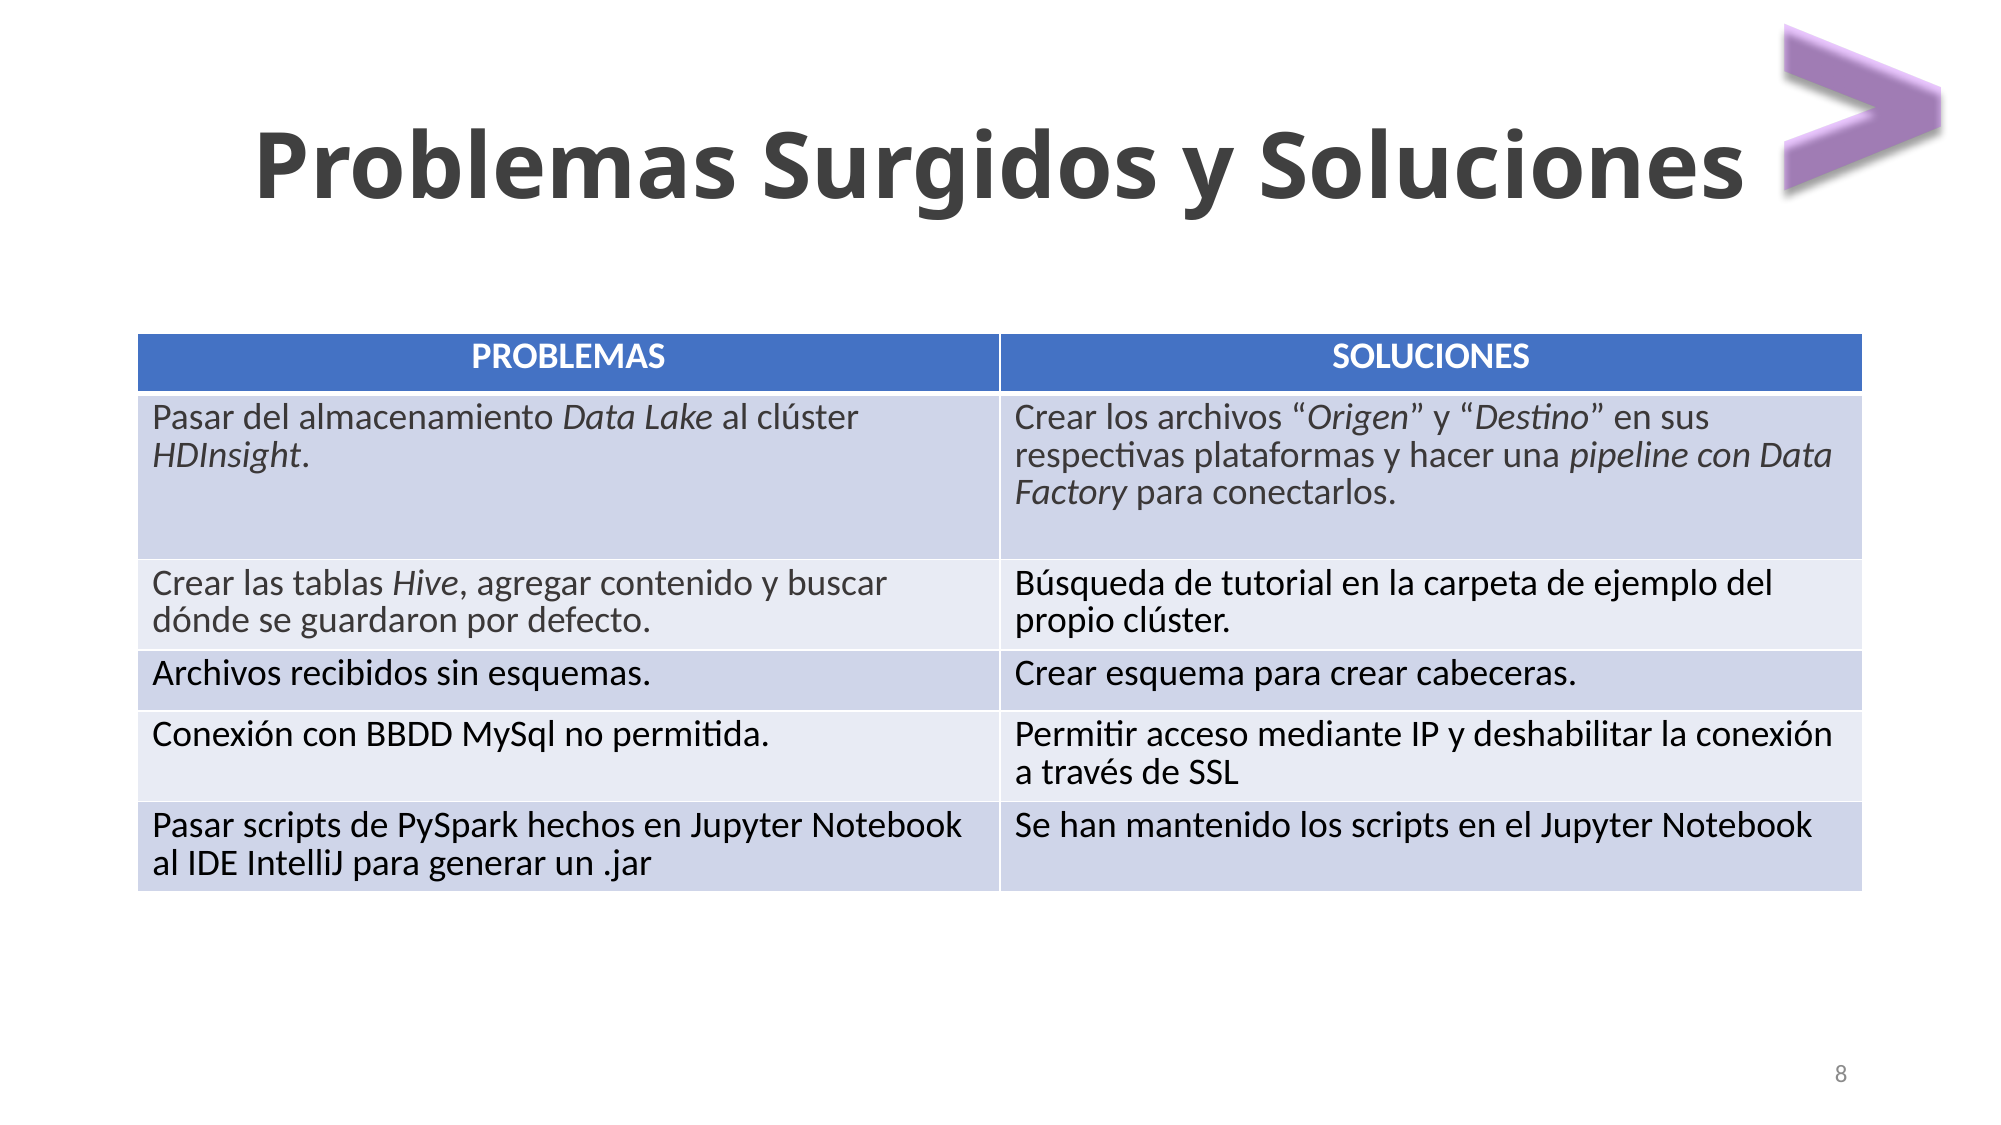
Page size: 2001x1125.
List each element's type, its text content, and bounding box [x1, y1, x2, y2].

table_cell Pasar del almacenamiento Data Lake al clúster HDInsight. [138, 396, 999, 559]
table_cell Se han mantenido los scripts en el Jupyter Notebook [1001, 802, 1862, 891]
table_cell Archivos recibidos sin esquemas. [138, 651, 999, 710]
table_header SOLUCIONES [1001, 334, 1862, 391]
table_cell Crear los archivos “Origen” y “Destino” en sus respectivas plataformas y hacer una pipeline con Data Factory para conectarlos. [1001, 396, 1862, 559]
table_cell Búsqueda de tutorial en la carpeta de ejemplo del propio clúster. [1001, 560, 1862, 649]
table_cell Conexión con BBDD MySql no permitida. [138, 712, 999, 801]
table_cell Crear las tablas Hive, agregar contenido y buscar dónde se guardaron por defecto. [138, 560, 999, 649]
slide_number 8 [1412, 1042, 1863, 1103]
table_header PROBLEMAS [138, 334, 999, 391]
table_cell Permitir acceso mediante IP y deshabilitar la conexión a través de SSL [1001, 712, 1862, 801]
table_cell Pasar scripts de PySpark hechos en Jupyter Notebook al IDE IntelliJ para generar un .jar [138, 802, 999, 891]
picture [1712, 22, 2000, 192]
table_cell Crear esquema para crear cabeceras. [1001, 651, 1862, 710]
title Problemas Surgidos y Soluciones [137, 59, 1863, 278]
